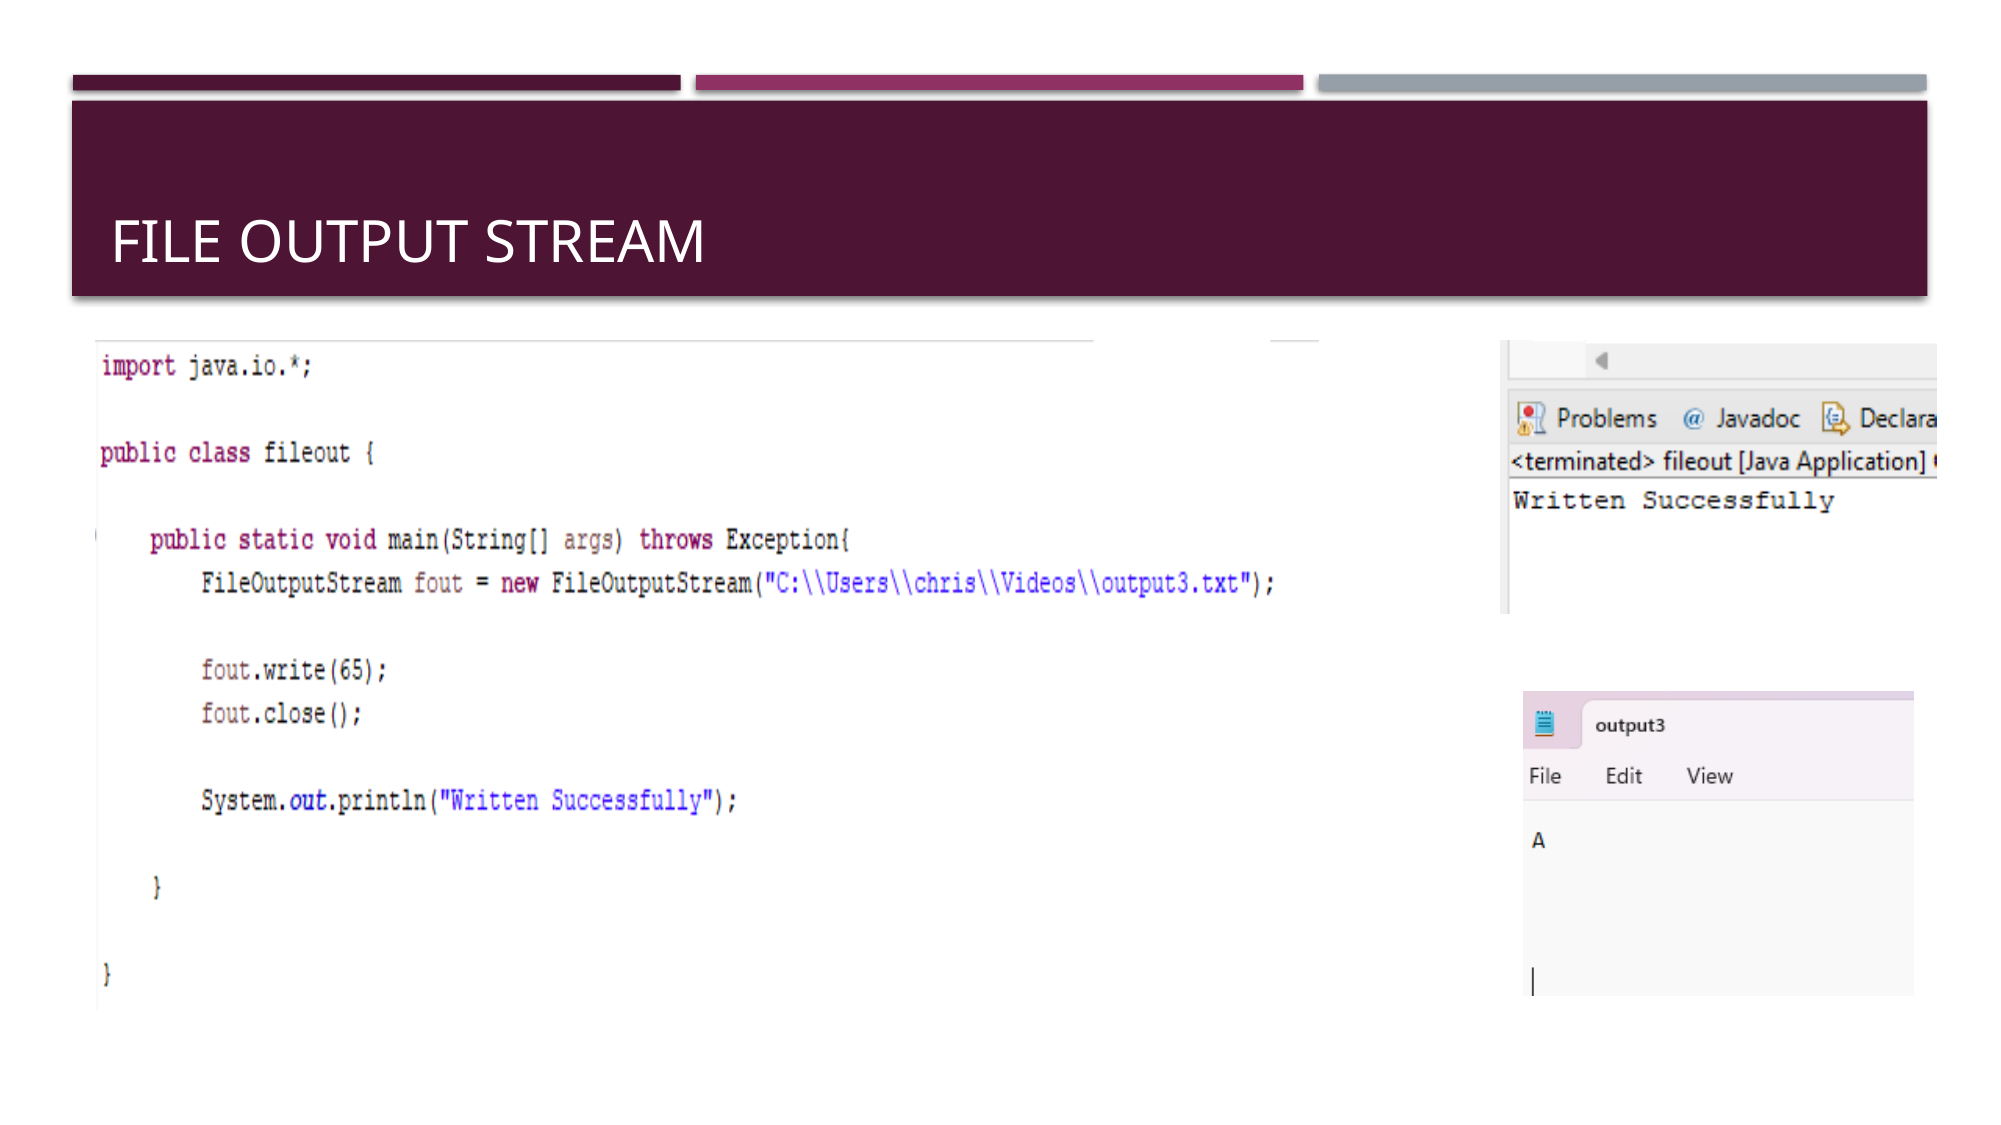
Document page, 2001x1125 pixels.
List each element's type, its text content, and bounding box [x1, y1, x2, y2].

picture [1522, 691, 1915, 996]
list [94, 339, 1320, 1011]
title File output stream [95, 115, 1905, 282]
picture [1499, 339, 1938, 614]
